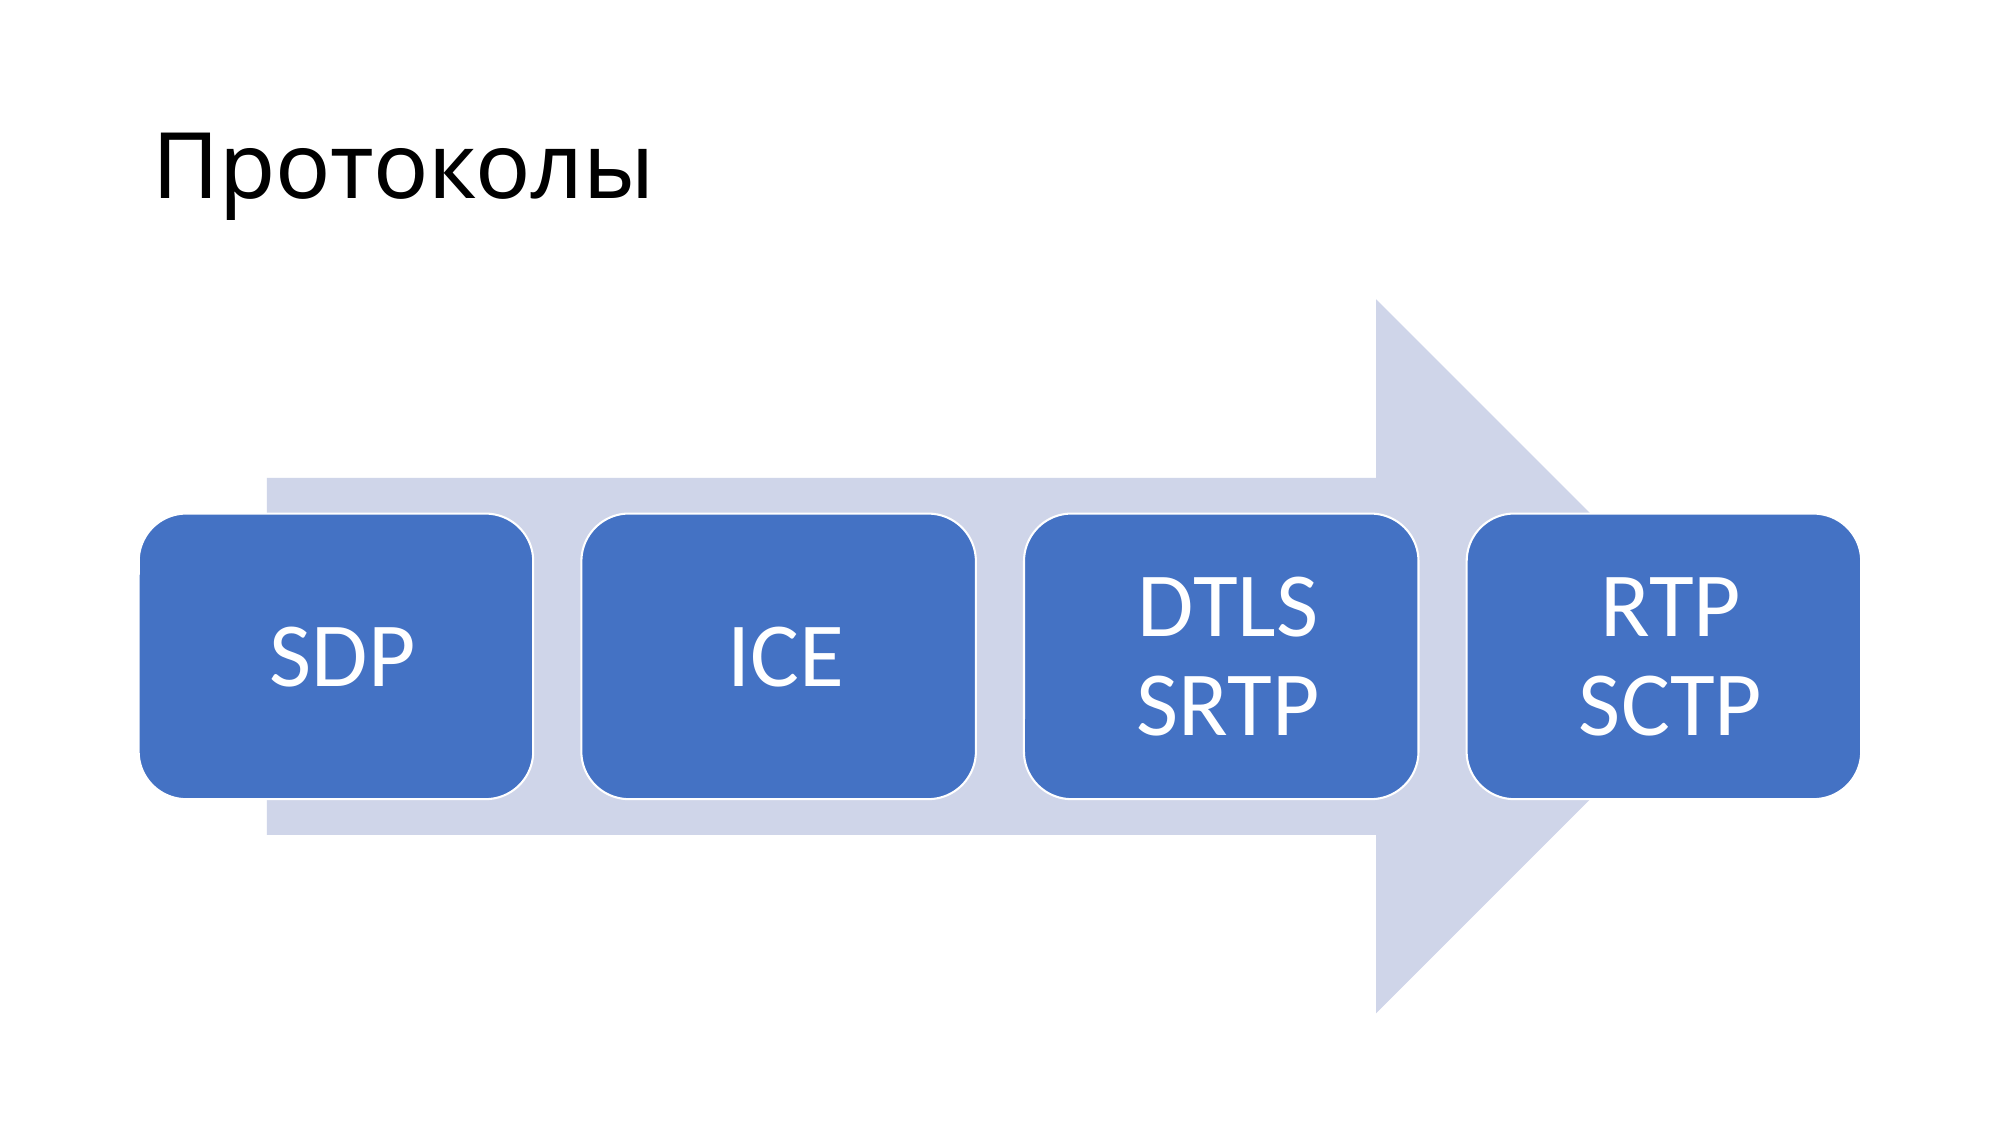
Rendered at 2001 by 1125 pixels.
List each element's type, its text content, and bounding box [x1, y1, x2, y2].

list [137, 299, 1863, 1014]
title Протоколы [137, 59, 1863, 278]
